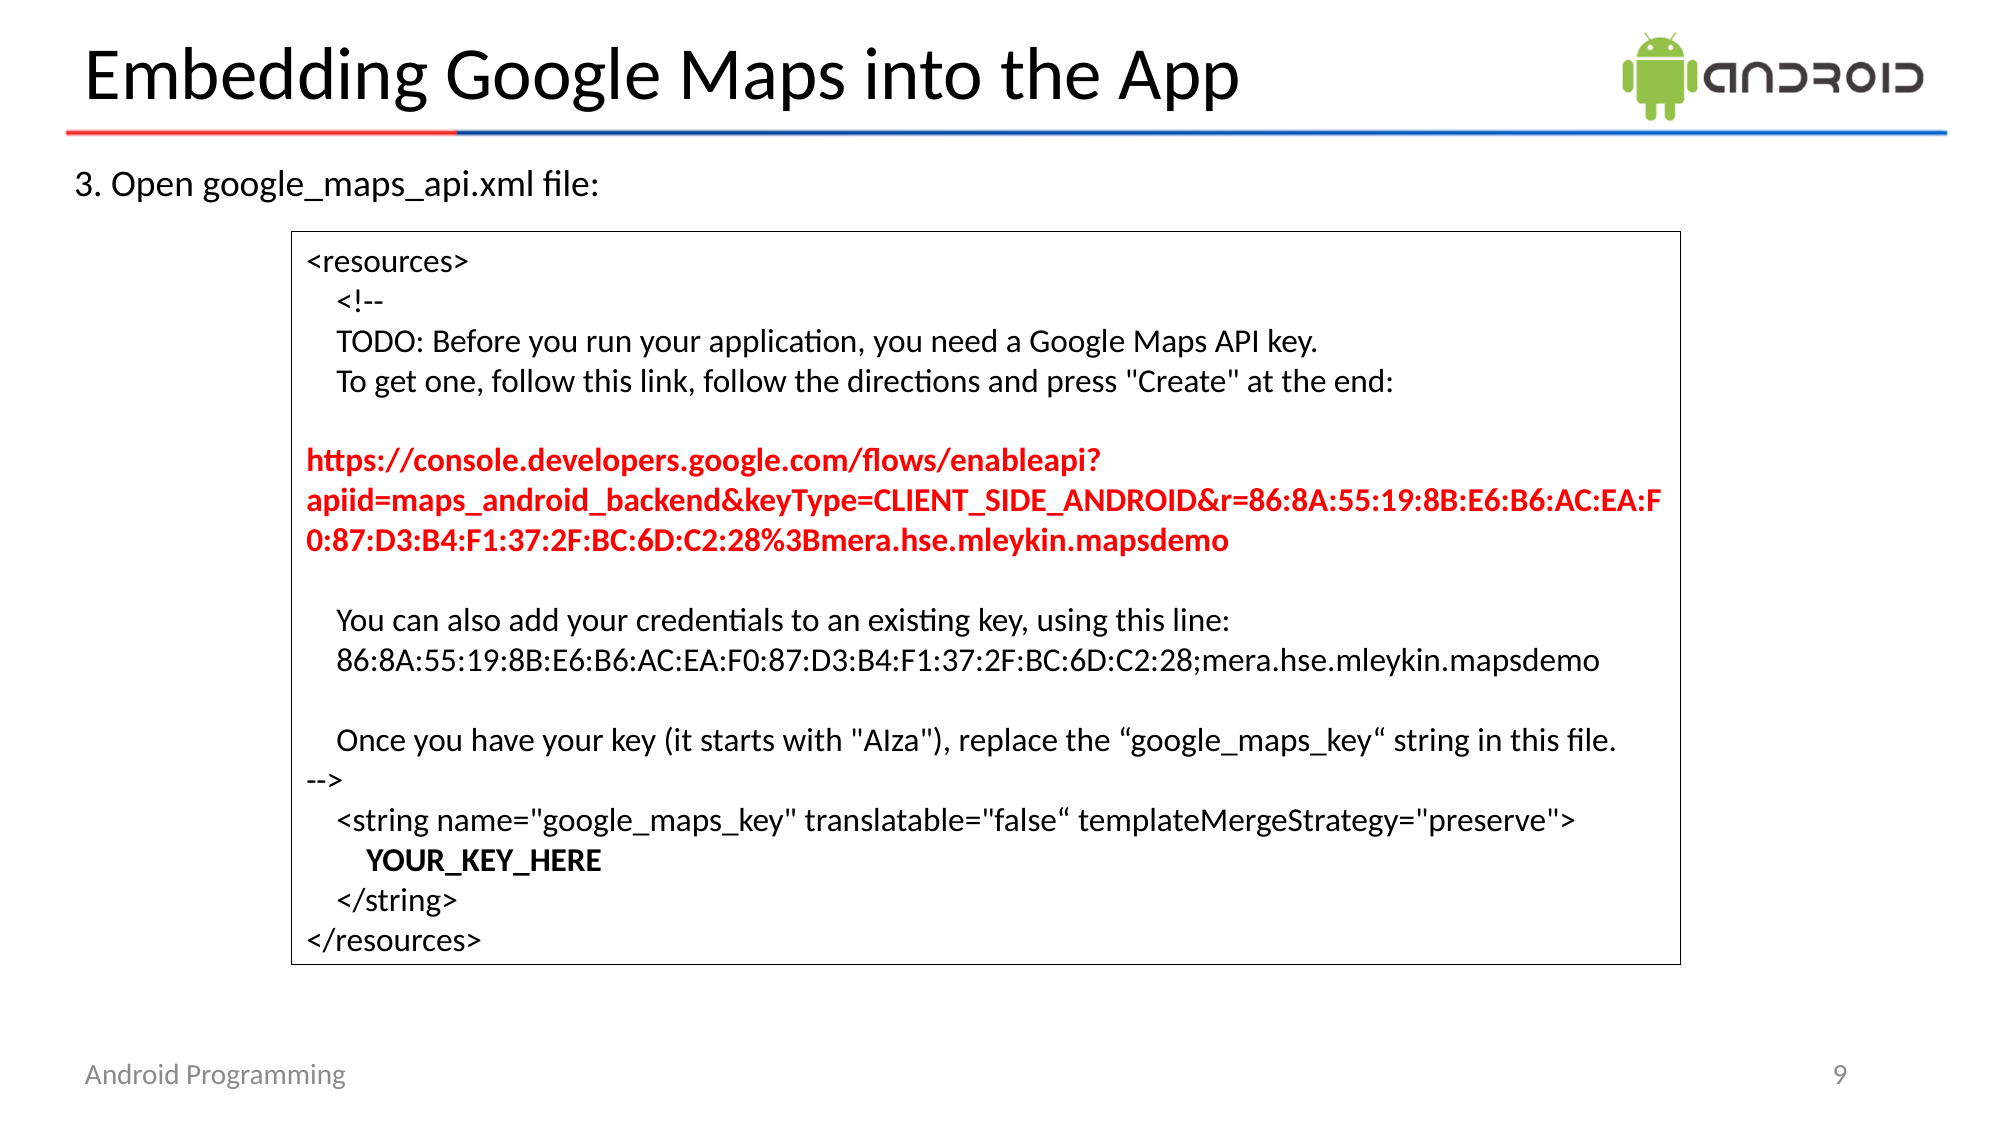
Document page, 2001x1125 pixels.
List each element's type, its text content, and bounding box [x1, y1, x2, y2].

text_box 3. Open google_maps_api.xml file: [59, 156, 1681, 1046]
slide_number 9 [1412, 1042, 1863, 1103]
text_box <resources> <!-- TODO: Before you run your application, you need a Google Maps API key. To get one, follow this link, follow the directions and press "Create" at the end: https://console.developers.google.com/flows/enableapi?apiid=maps_android_backend&keyType=CLIENT_SIDE_ANDROID&r=86:8A:55:19:8B:E6:B6:AC:EA:F0:87:D3:B4:F1:37:2F:BC:6D:C2:28%3Bmera.hse.mleykin.mapsdemo You can also add your credentials to an existing key, using this line: 86:8A:55:19:8B:E6:B6:AC:EA:F0:87:D3:B4:F1:37:2F:BC:6D:C2:28;mera.hse.mleykin.mapsdemo Once you have your key (it starts with "AIza"), replace the “google_maps_key“ string in this file. --> <string name="google_maps_key" translatable="false“ templateMergeStrategy="preserve"> YOUR_KEY_HERE </string> </resources> [291, 231, 1681, 965]
footer Android Programming [69, 1046, 1412, 1103]
picture [59, 0, 1970, 177]
text_box Embedding Google Maps into the App [69, 17, 1425, 123]
